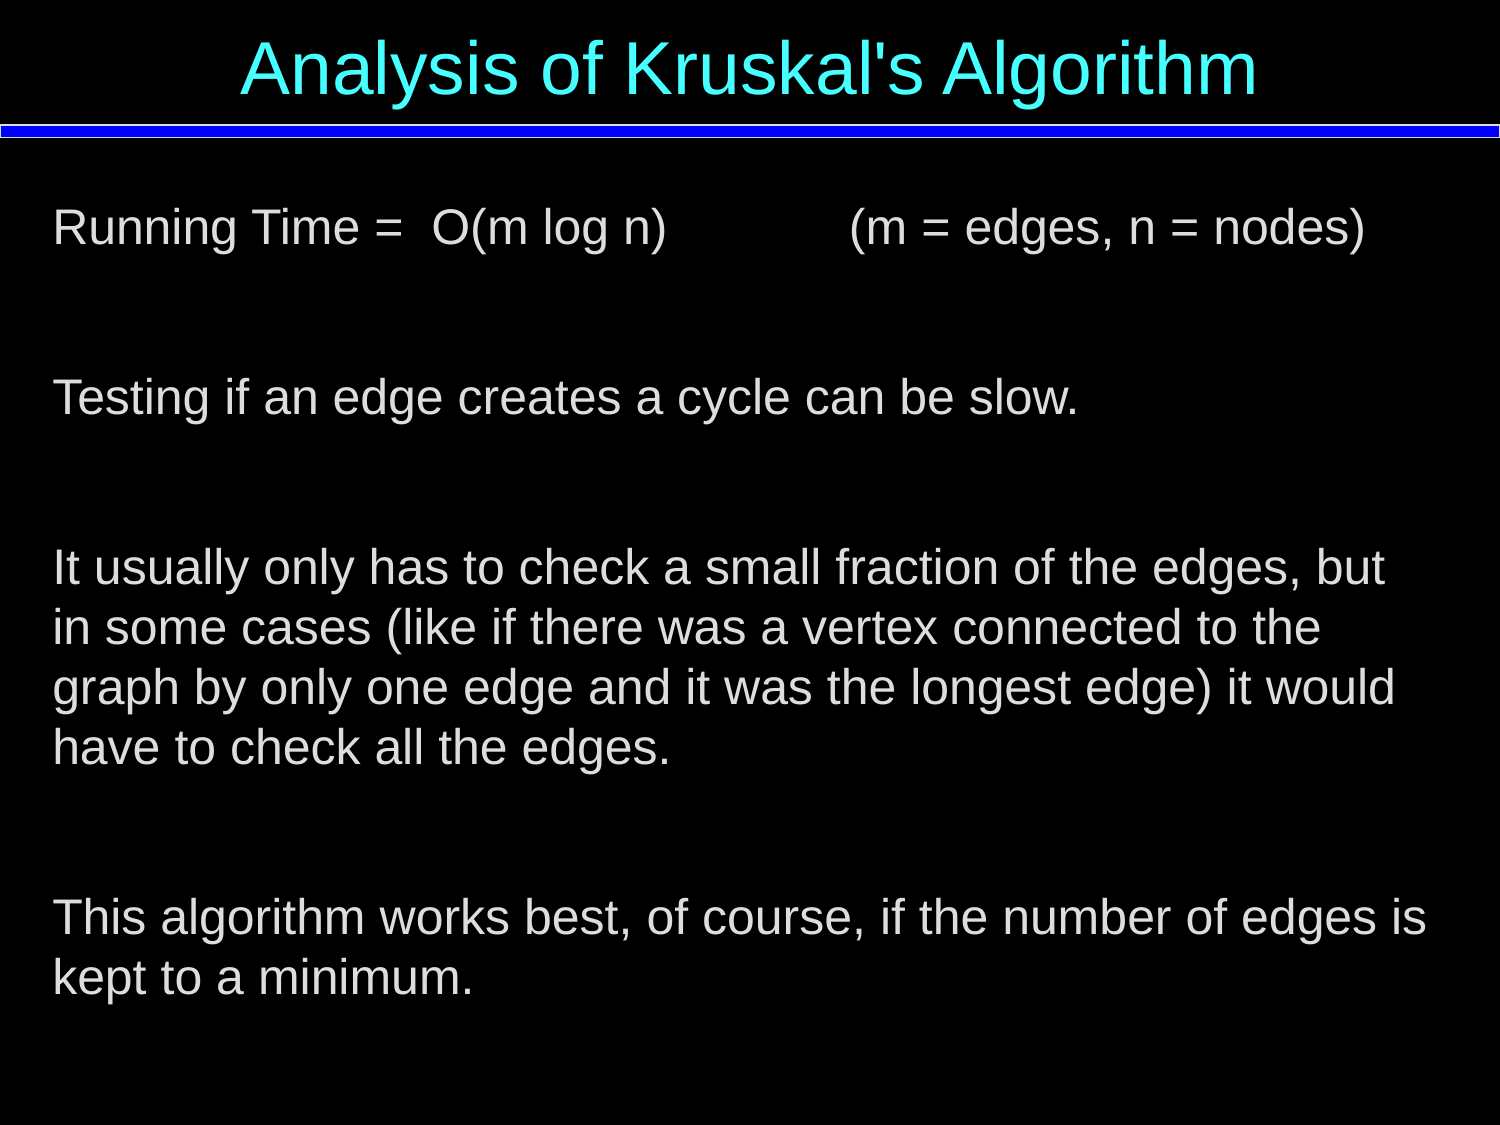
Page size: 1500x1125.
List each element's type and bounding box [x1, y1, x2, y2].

text_box [37, 187, 1450, 1013]
text_box [0, 12, 1500, 118]
text_box [0, 124, 1500, 138]
